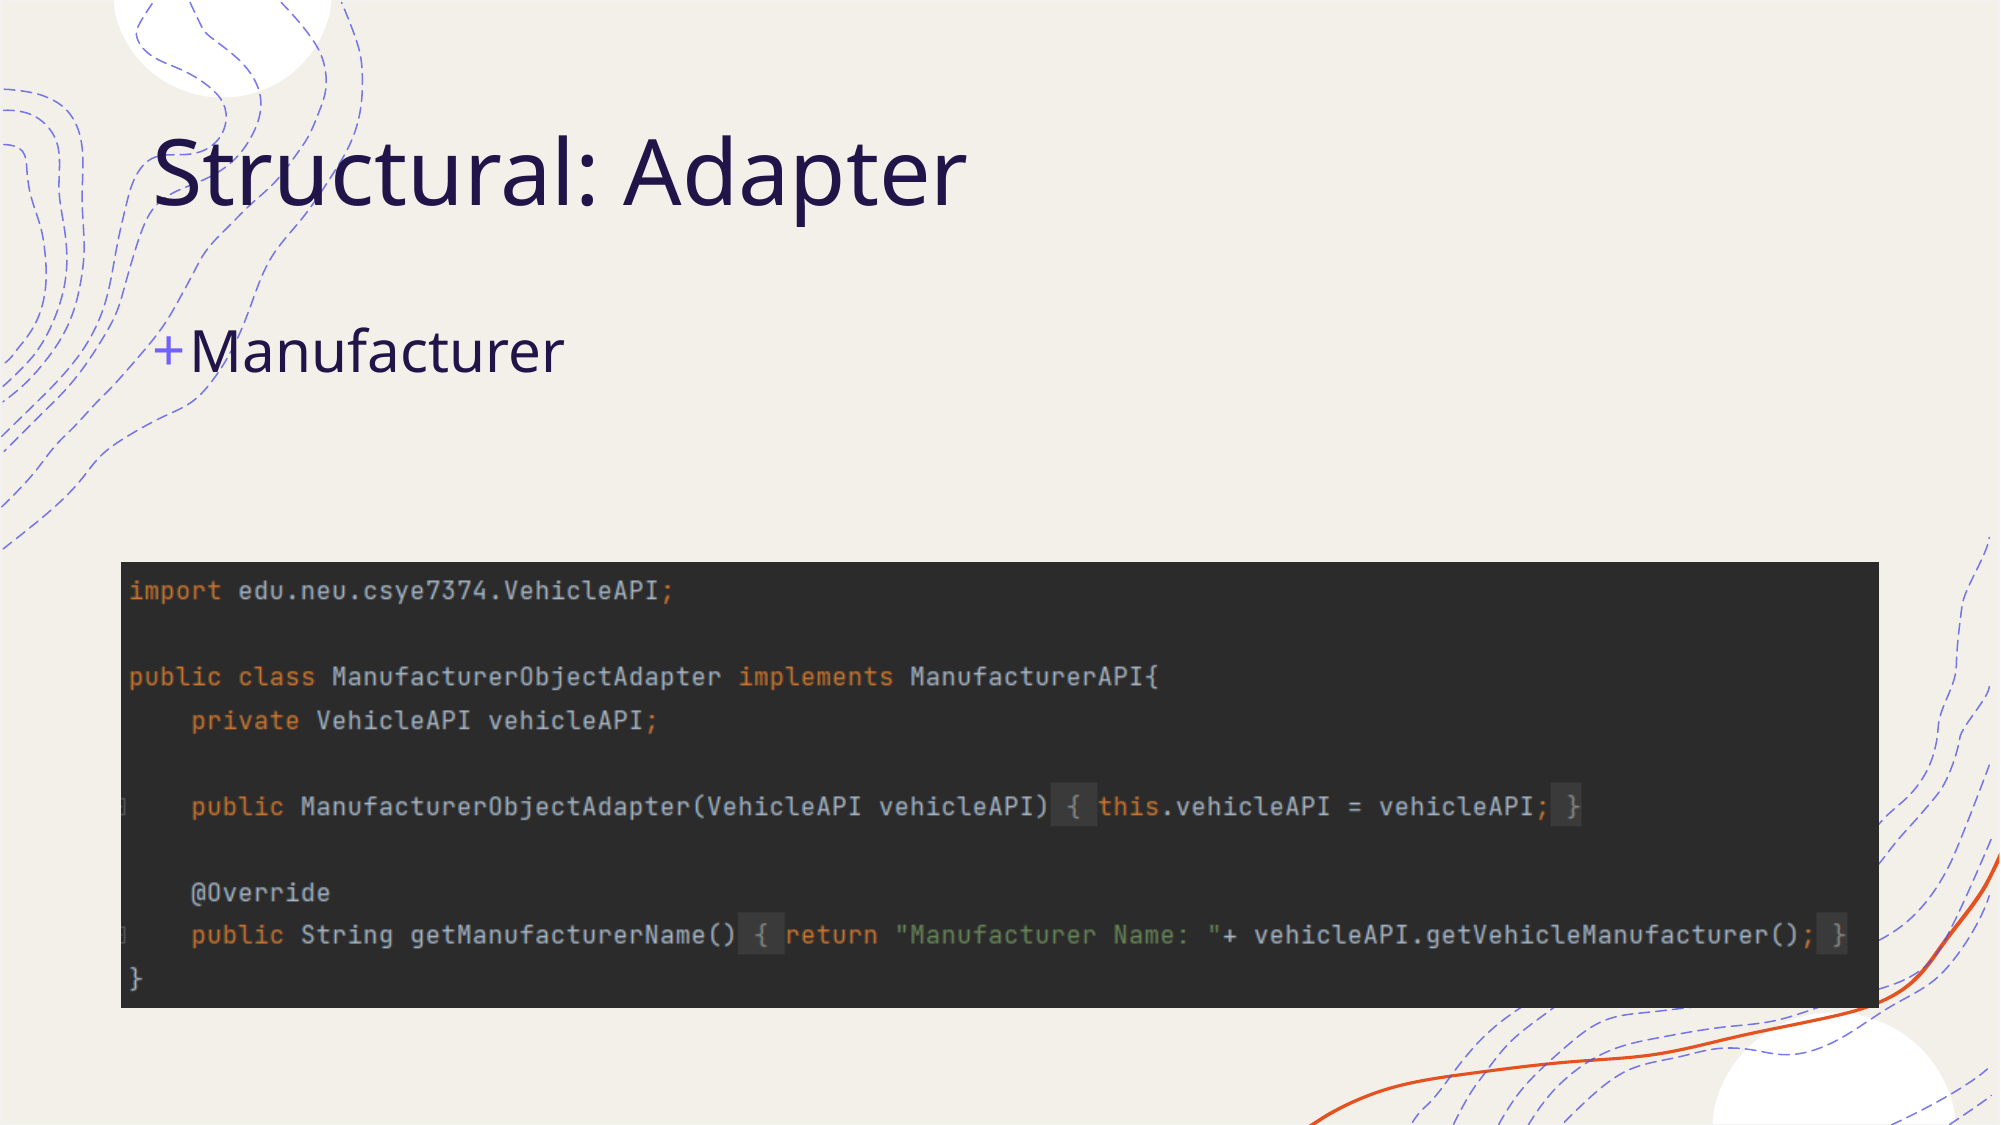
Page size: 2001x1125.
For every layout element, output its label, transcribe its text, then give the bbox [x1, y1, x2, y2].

list Manufacturer [137, 299, 1863, 562]
list Manufacturer [137, 1008, 1863, 1014]
picture [121, 562, 1879, 1008]
title Structural: Adapter [137, 59, 1863, 278]
